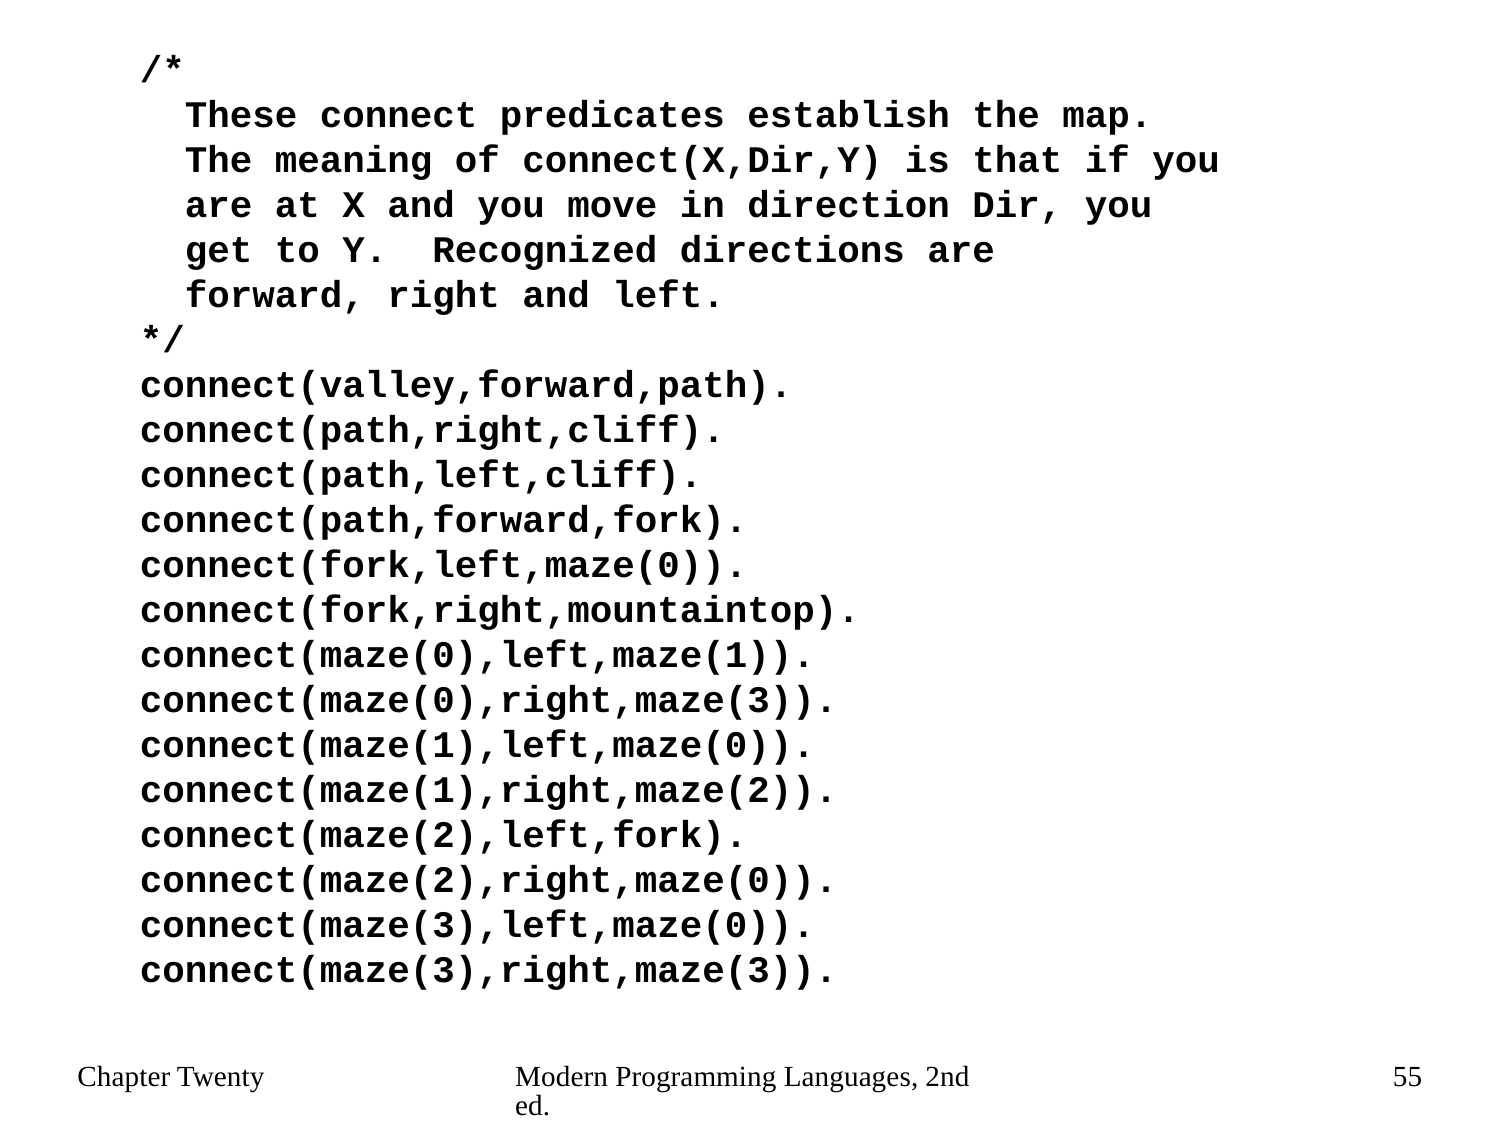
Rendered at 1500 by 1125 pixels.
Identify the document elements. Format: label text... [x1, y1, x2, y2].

slide_number Chapter Twenty [62, 1036, 401, 1113]
text_box /* These connect predicates establish the map. The meaning of connect(X,Dir,Y) is that if you are at X and you move in direction Dir, you get to Y. Recognized directions are forward, right and left. */ connect(valley,forward,path). connect(path,right,cliff). connect(path,left,cliff). connect(path,forward,fork). connect(fork,left,maze(0)). connect(fork,right,mountaintop). connect(maze(0),left,maze(1)). connect(maze(0),right,maze(3)). connect(maze(1),left,maze(0)). connect(maze(1),right,maze(2)). connect(maze(2),left,fork). connect(maze(2),right,maze(0)). connect(maze(3),left,maze(0)). connect(maze(3),right,maze(3)). [124, 37, 1400, 998]
footer Modern Programming Languages, 2nd ed. [499, 1036, 1001, 1113]
slide_number 55 [1124, 1036, 1438, 1113]
